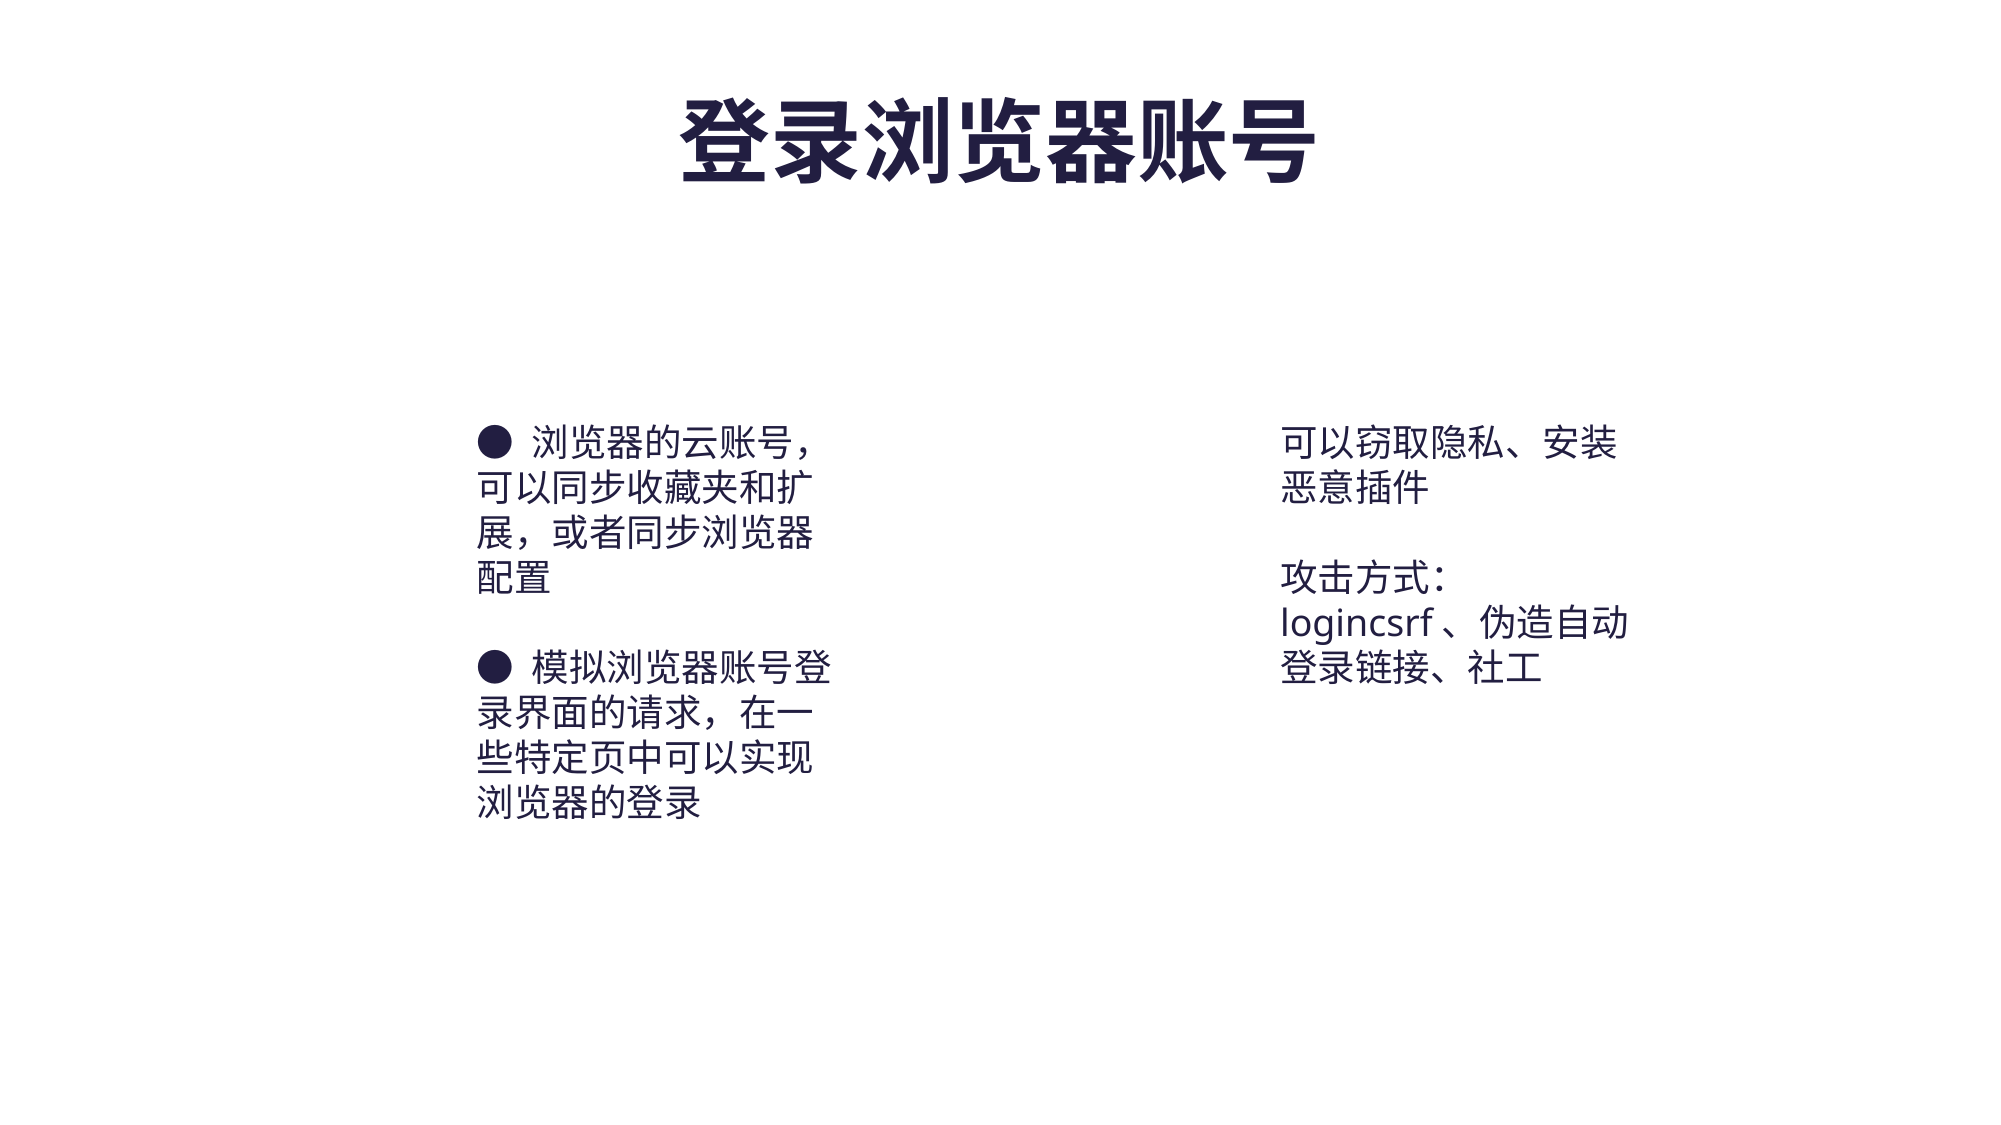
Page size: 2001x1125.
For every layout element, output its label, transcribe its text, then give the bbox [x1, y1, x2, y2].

text_box ● 浏览器的云账号，可以同步收藏夹和扩展，或者同步浏览器配置 ● 模拟浏览器账号登录界面的请求，在一些特定页中可以实现浏览器的登录 [456, 408, 859, 879]
title 登录浏览器账号 [99, 45, 1900, 233]
text_box 可以窃取隐私、安装恶意插件 攻击方式：logincsrf、伪造自动登录链接、社工 [1259, 408, 1662, 699]
